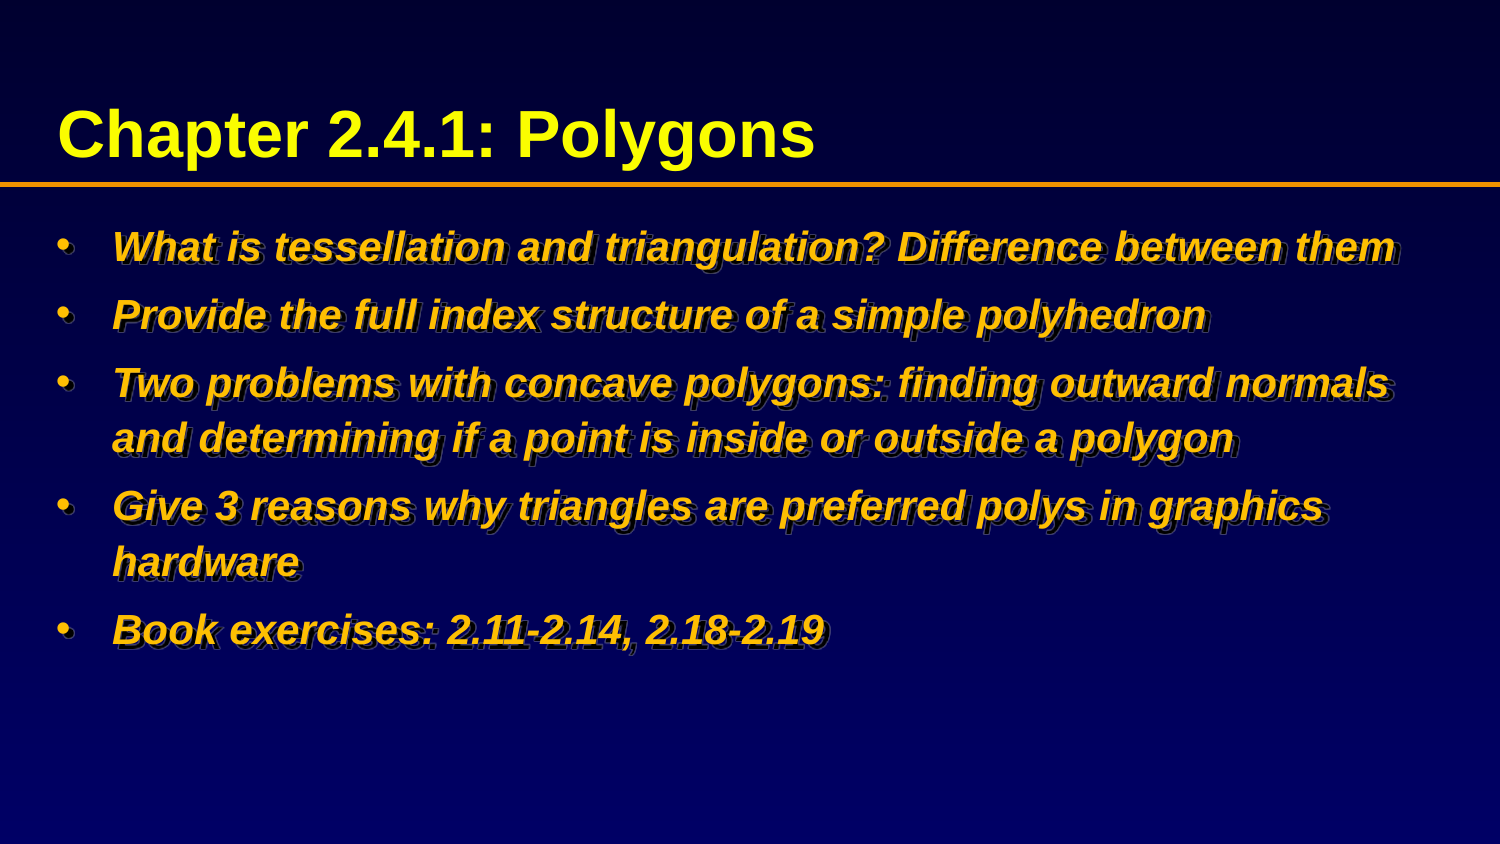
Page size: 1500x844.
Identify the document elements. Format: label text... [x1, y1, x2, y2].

title Chapter 2.4.1: Polygons [42, 37, 1450, 179]
list What is tessellation and triangulation? Difference between them Provide the full index structure of a simple polyhedron Two problems with concave polygons: finding outward normals and determining if a point is inside or outside a polygon Give 3 reasons why triangles are preferred polys in graphics hardware Book exercises: 2.11-2.14, 2.18-2.19 [40, 206, 1450, 807]
